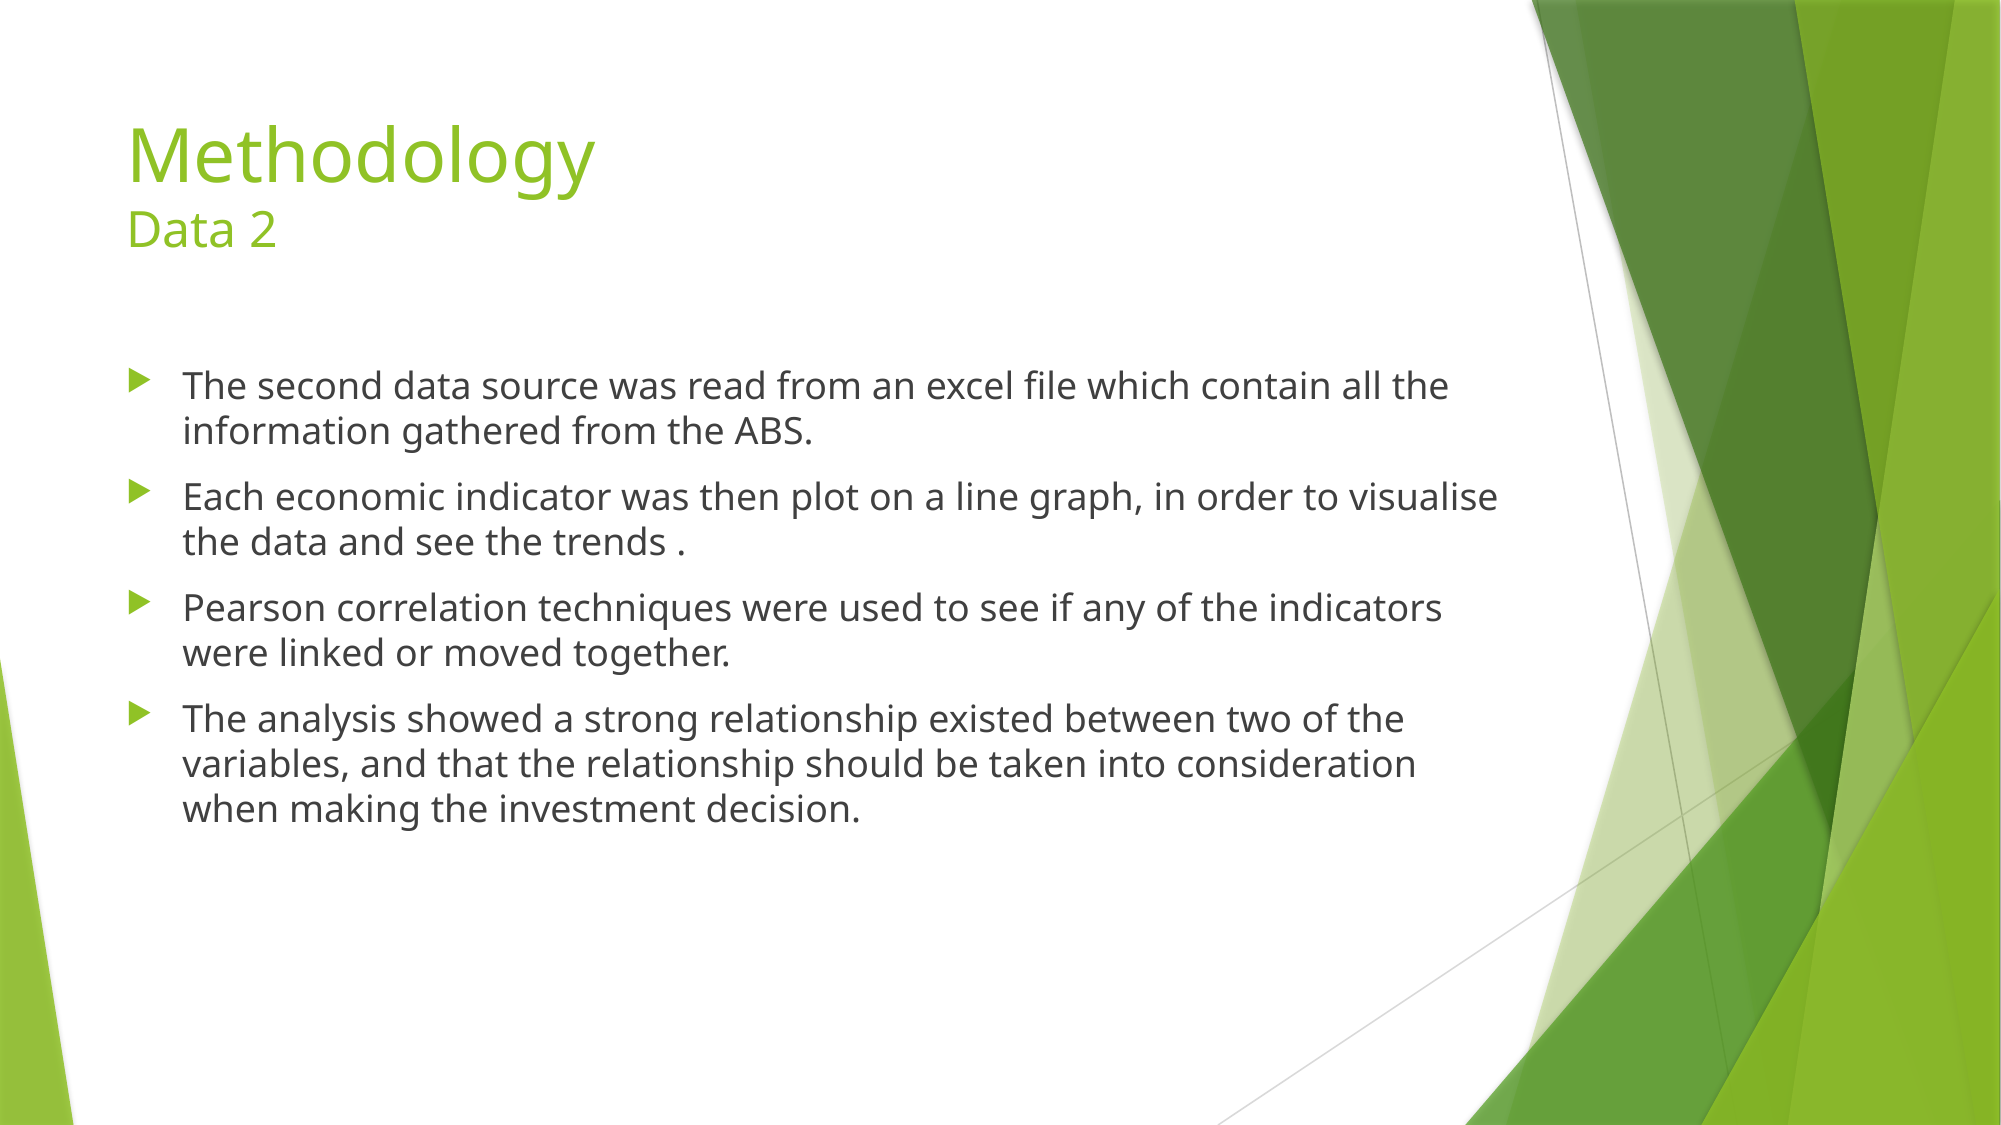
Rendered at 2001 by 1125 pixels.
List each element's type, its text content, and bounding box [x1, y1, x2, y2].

title Methodology Data 2 [111, 99, 1522, 317]
list The second data source was read from an excel file which contain all the information gathered from the ABS. Each economic indicator was then plot on a line graph, in order to visualise the data and see the trends . Pearson correlation techniques were used to see if any of the indicators were linked or moved together. The analysis showed a strong relationship existed between two of the variables, and that the relationship should be taken into consideration when making the investment decision. [111, 354, 1522, 992]
